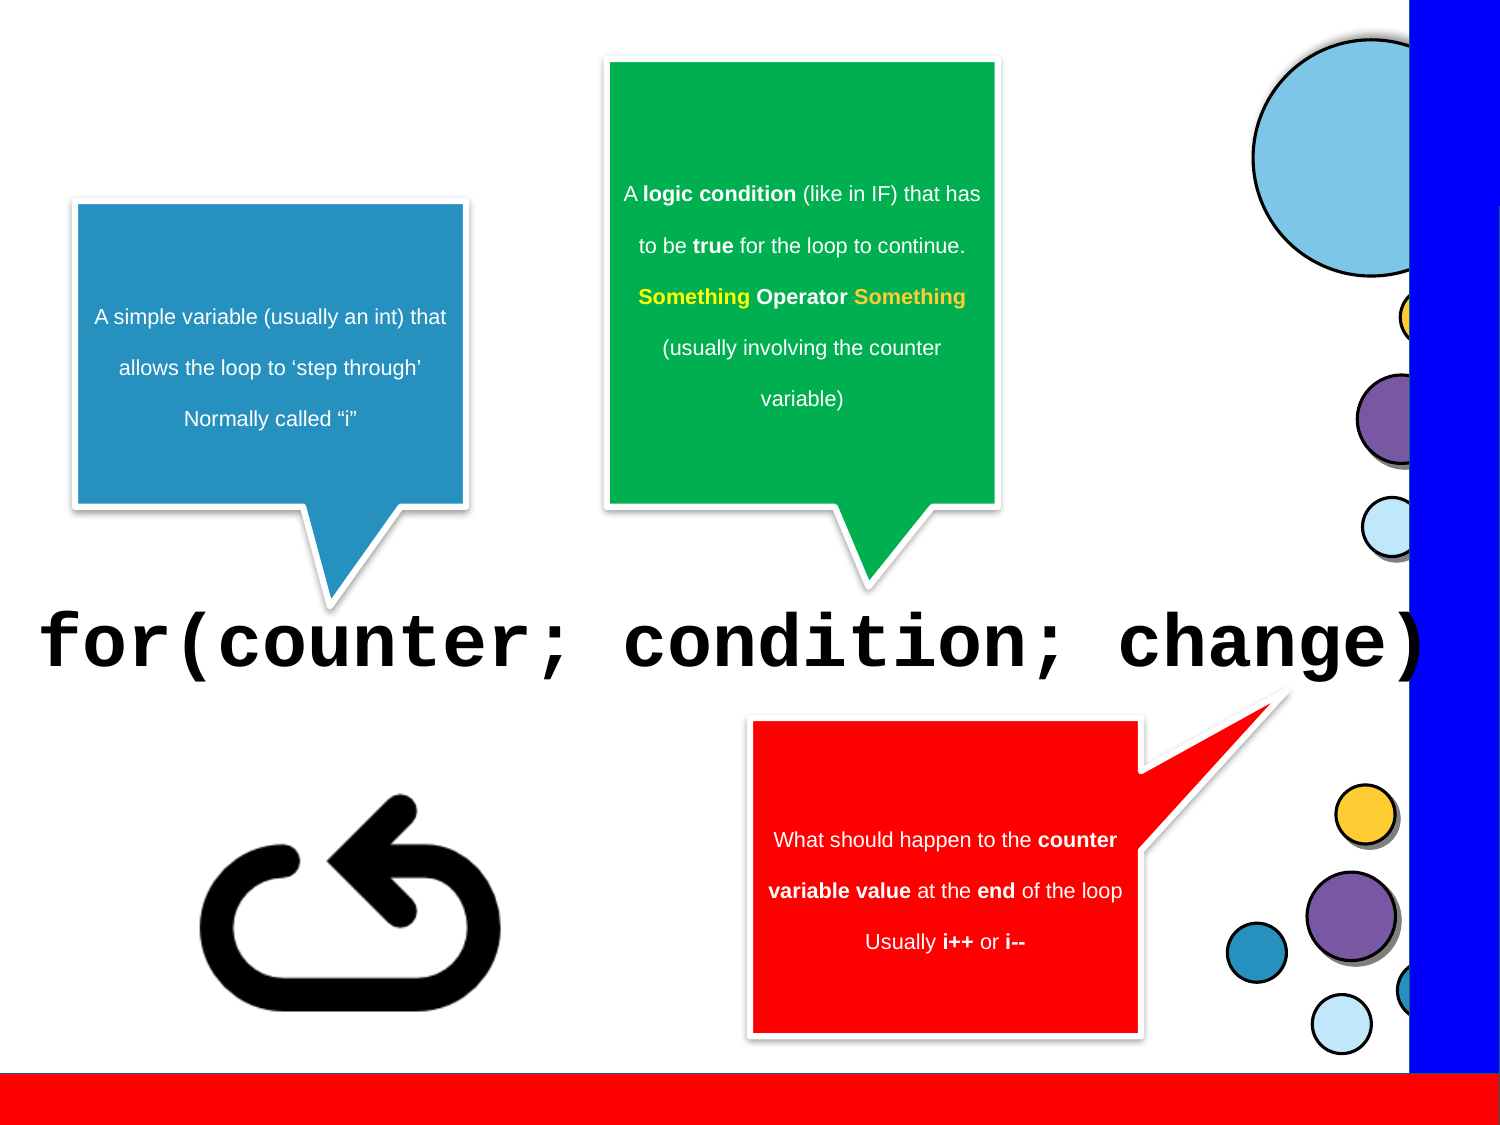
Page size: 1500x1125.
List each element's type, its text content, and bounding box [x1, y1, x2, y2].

title for(counter; condition; change) [22, 542, 1450, 731]
text_box A simple variable (usually an int) that allows the loop to ‘step through’ Normally called “i” [71, 197, 470, 610]
text_box A logic condition (like in IF) that has to be true for the loop to continue. Something Operator Something (usually involving the counter variable) [603, 55, 1001, 590]
picture [150, 711, 551, 1112]
text_box What should happen to the counter variable value at the end of the loop Usually i++ or i-- [746, 687, 1290, 1040]
